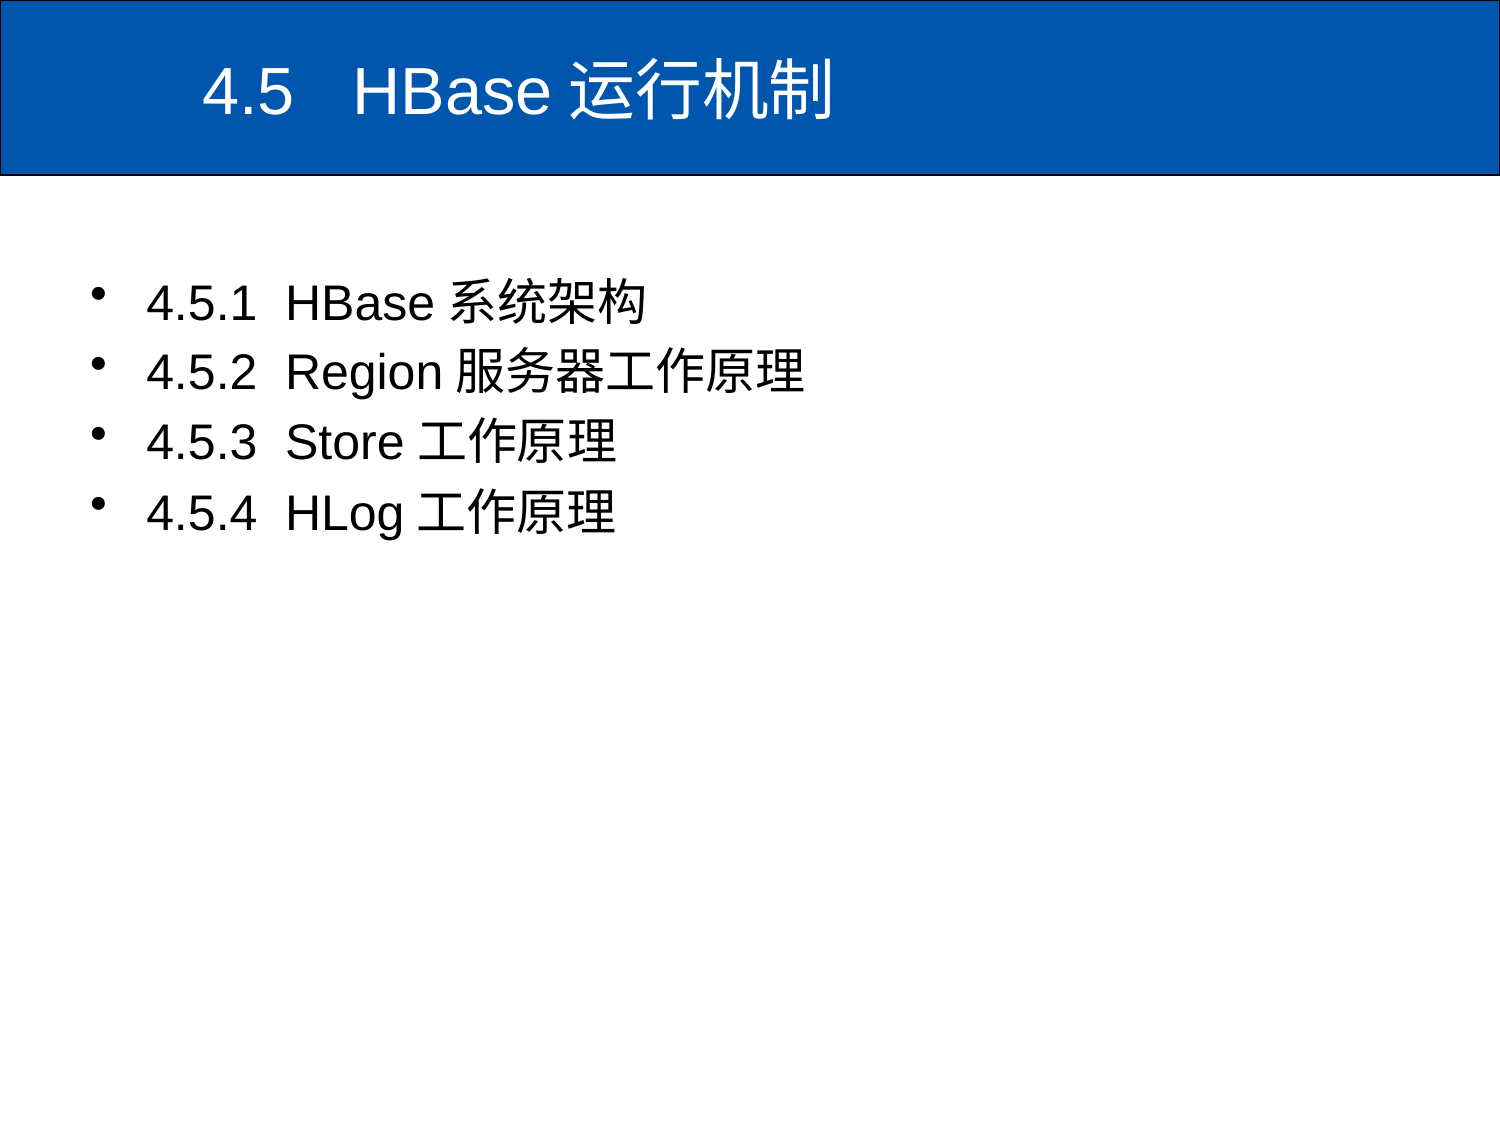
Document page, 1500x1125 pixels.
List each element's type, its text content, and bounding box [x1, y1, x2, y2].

title 4.5 HBase运行机制 [187, 12, 1500, 163]
list 4.5.1 HBase系统架构 4.5.2 Region服务器工作原理 4.5.3 Store工作原理 4.5.4 HLog工作原理 [75, 262, 1425, 1005]
